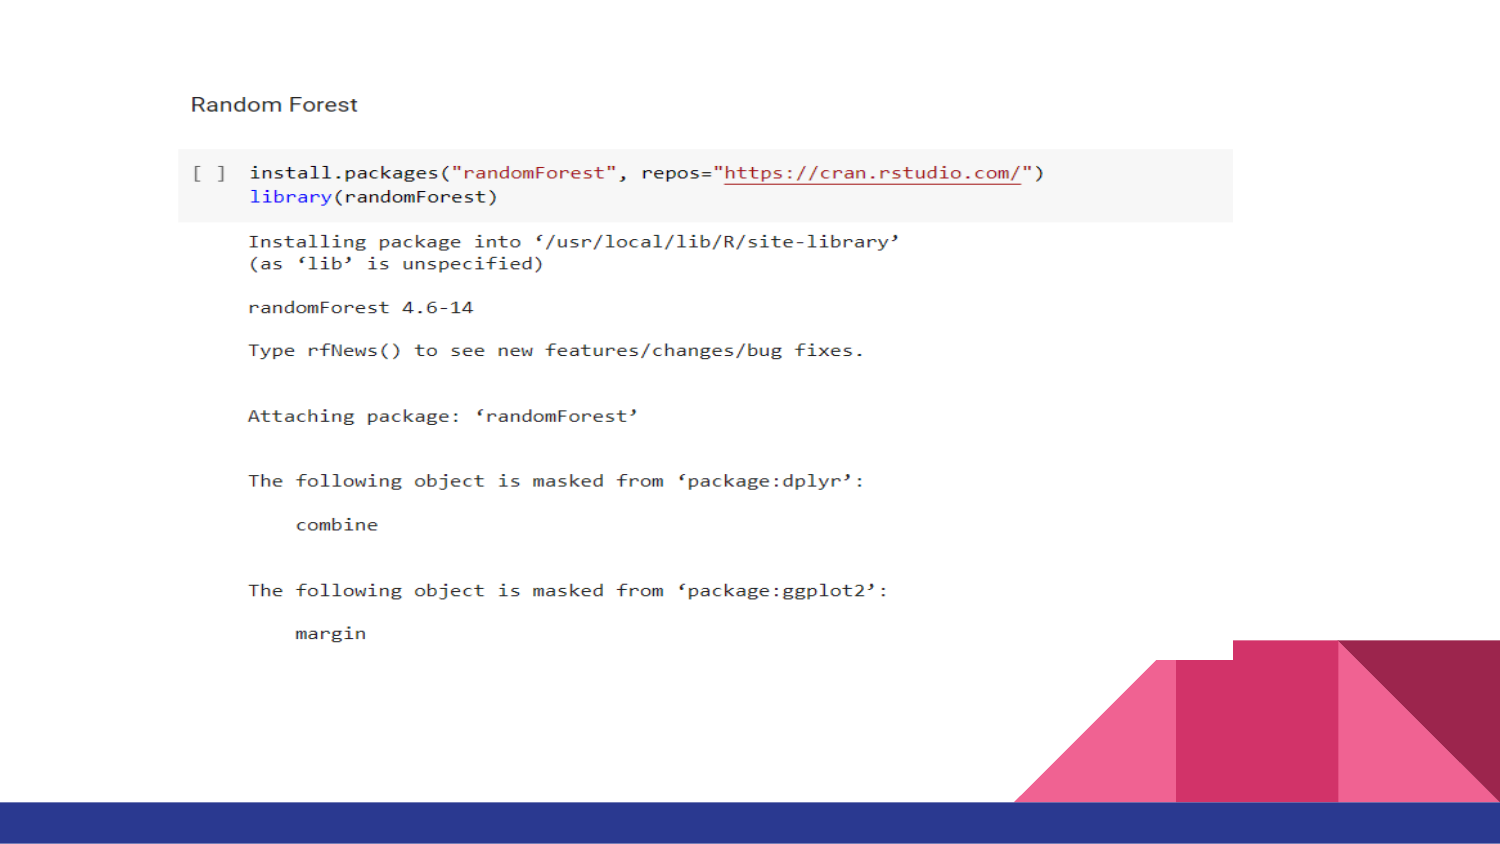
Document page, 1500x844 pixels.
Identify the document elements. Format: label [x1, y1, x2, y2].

picture [162, 73, 1233, 660]
